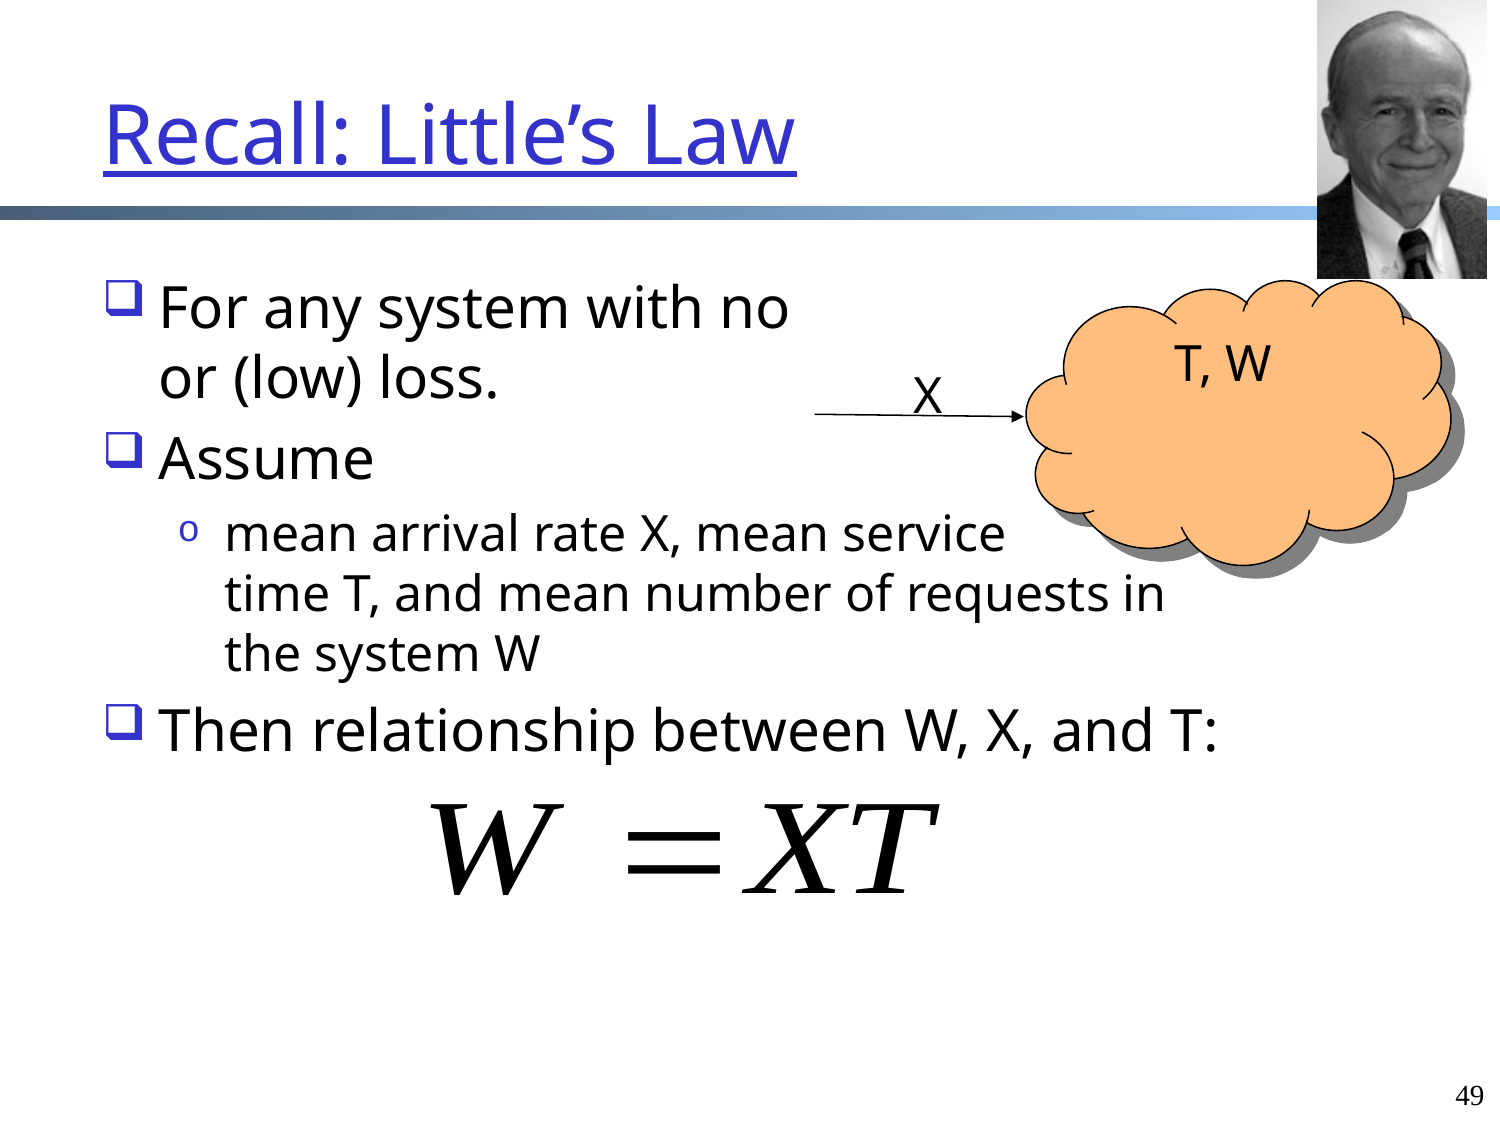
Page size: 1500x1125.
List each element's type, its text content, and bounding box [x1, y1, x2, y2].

list For any system with no or (low) loss. Assume mean arrival rate X, mean service time T, and mean number of requests in the system W Then relationship between W, X, and T: [87, 262, 1363, 1025]
slide_number 49 [1424, 1068, 1500, 1125]
text_box T, W [1026, 280, 1451, 566]
text_box [958, 410, 1024, 423]
text_box X [899, 356, 958, 431]
picture [1317, 0, 1487, 279]
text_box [411, 768, 981, 928]
title Recall: Little’s Law [87, 37, 1312, 225]
